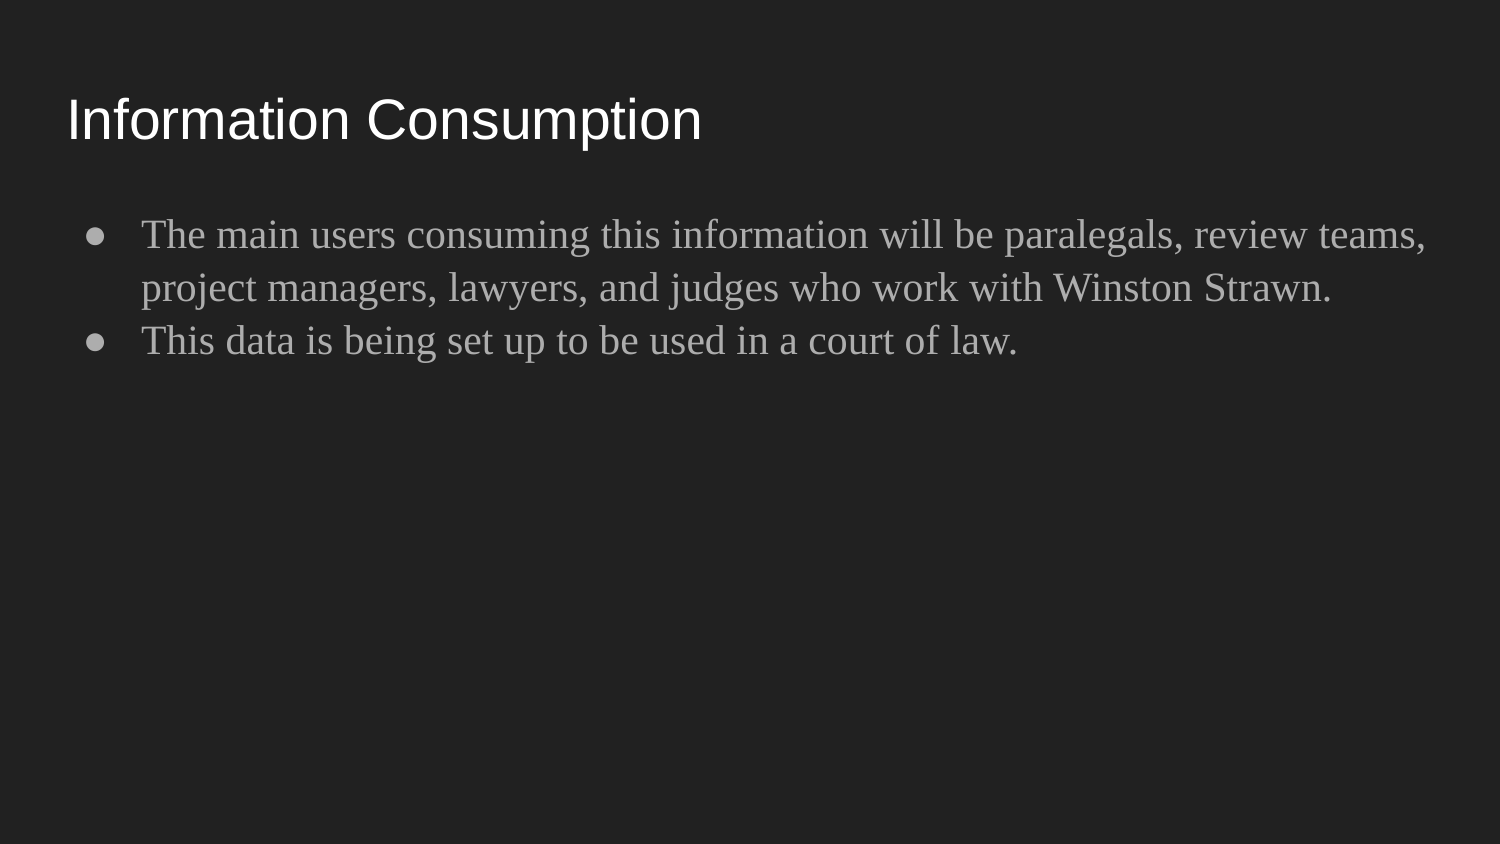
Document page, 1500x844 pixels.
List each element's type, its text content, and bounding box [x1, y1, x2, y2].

title Information Consumption [51, 72, 1449, 167]
list The main users consuming this information will be paralegals, review teams, project managers, lawyers, and judges who work with Winston Strawn. This data is being set up to be used in a court of law. [51, 189, 1449, 750]
